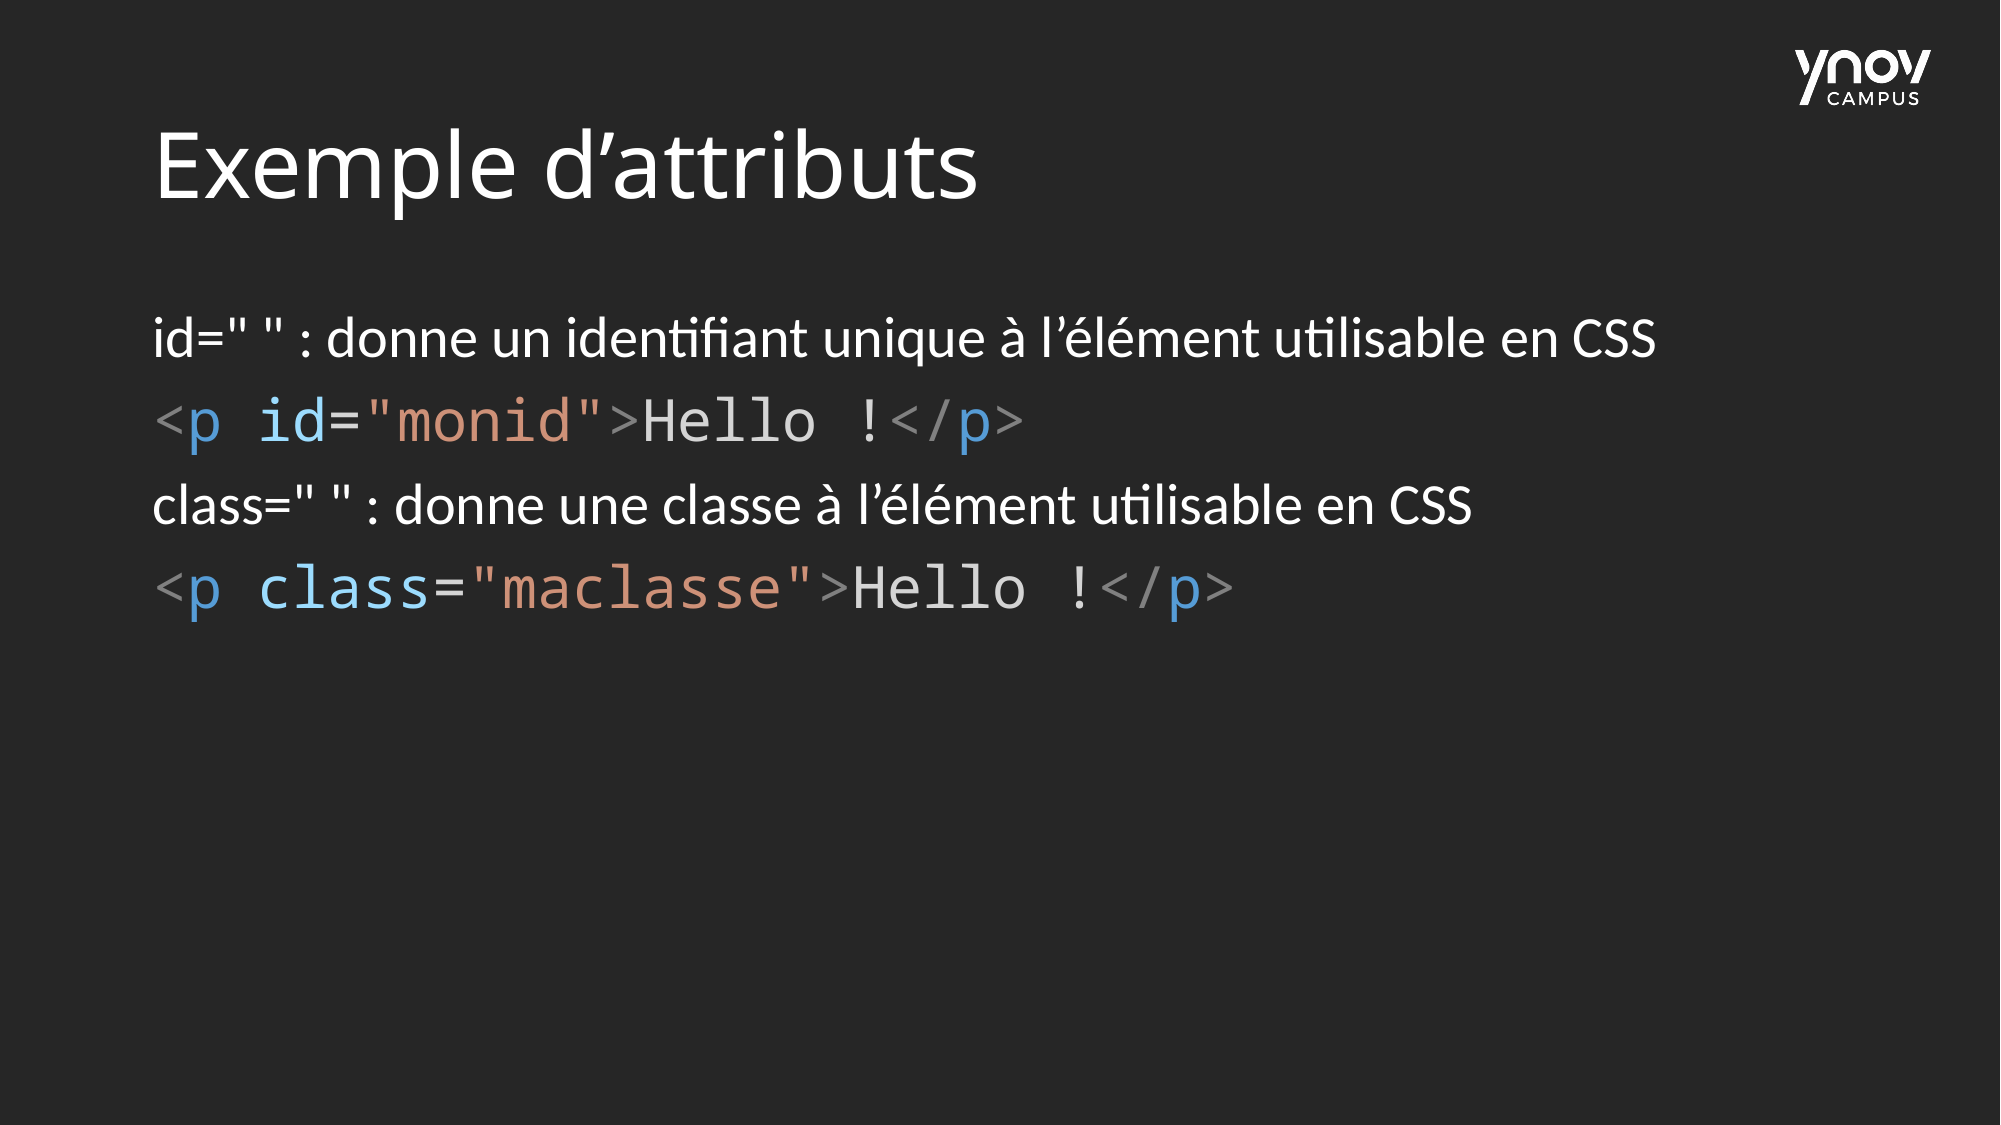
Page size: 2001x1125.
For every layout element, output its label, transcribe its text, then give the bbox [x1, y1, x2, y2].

picture [1781, 36, 1944, 119]
list id=" " : donne un identifiant unique à l’élément utilisable en CSS <p id="monid">Hello !</p> class=" " : donne une classe à l’élément utilisable en CSS <p class="maclasse">Hello !</p> [137, 299, 1863, 1089]
title Exemple d’attributs [137, 59, 1863, 278]
